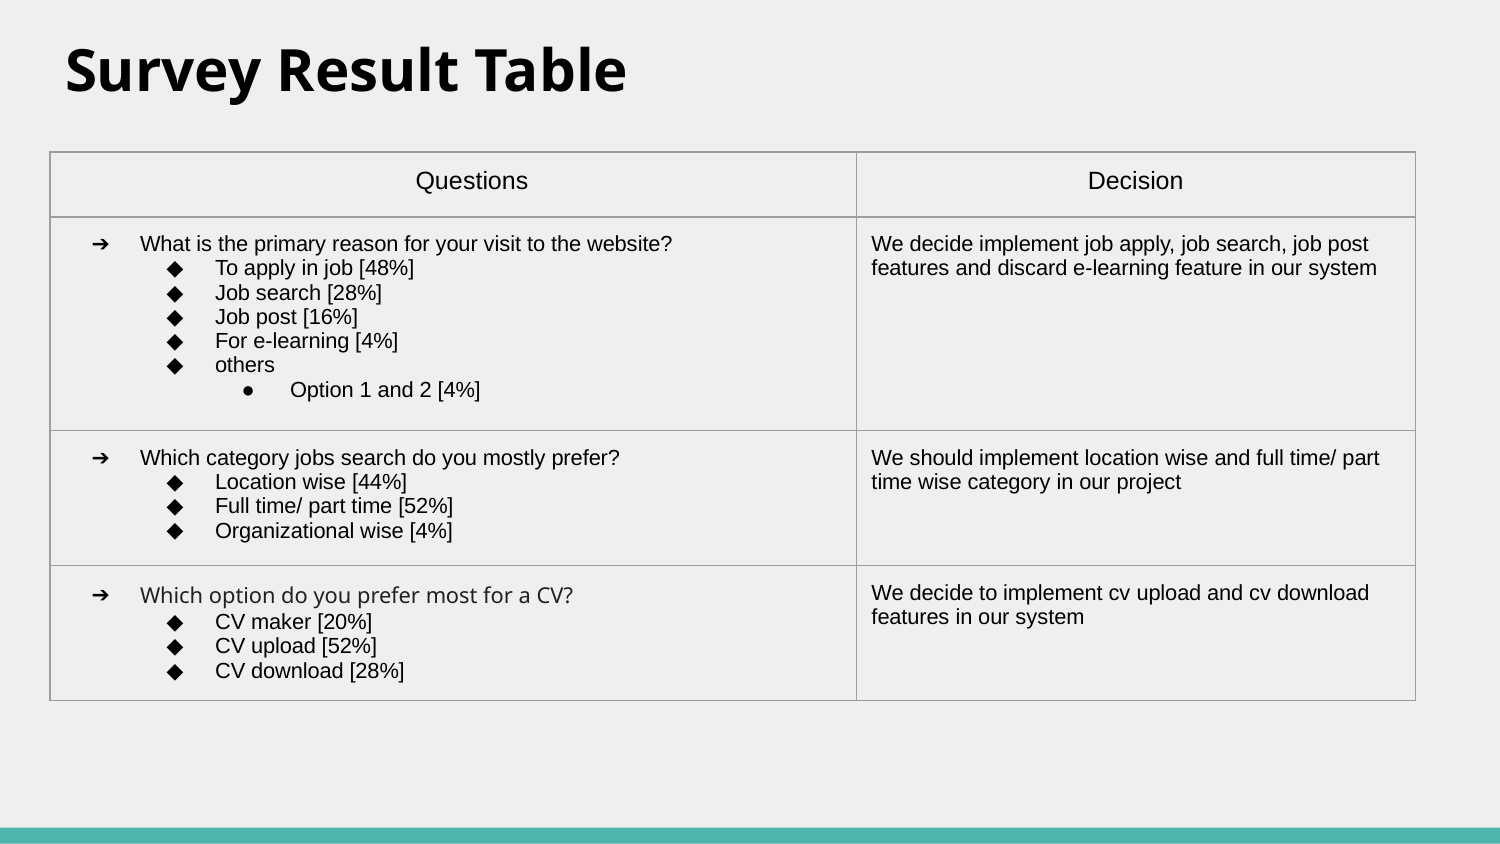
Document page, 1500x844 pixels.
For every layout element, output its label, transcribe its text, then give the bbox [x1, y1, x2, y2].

table_header Questions [51, 153, 856, 216]
table_cell We decide to implement cv upload and cv download features in our system [857, 566, 1415, 700]
table_cell We decide implement job apply, job search, job post features and discard e-learning feature in our system [857, 218, 1415, 430]
table_header Decision [857, 153, 1415, 216]
text_box Survey Result Table [50, 18, 1416, 119]
table_cell What is the primary reason for your visit to the website? To apply in job [48%] Job search [28%] Job post [16%] For e-learning [4%] others Option 1 and 2 [4%] [51, 218, 856, 430]
table_cell Which category jobs search do you mostly prefer? Location wise [44%] Full time/ part time [52%] Organizational wise [4%] [51, 431, 856, 565]
table_cell Which option do you prefer most for a CV? CV maker [20%] CV upload [52%] CV download [28%] [51, 566, 856, 700]
table_cell We should implement location wise and full time/ part time wise category in our project [857, 431, 1415, 565]
